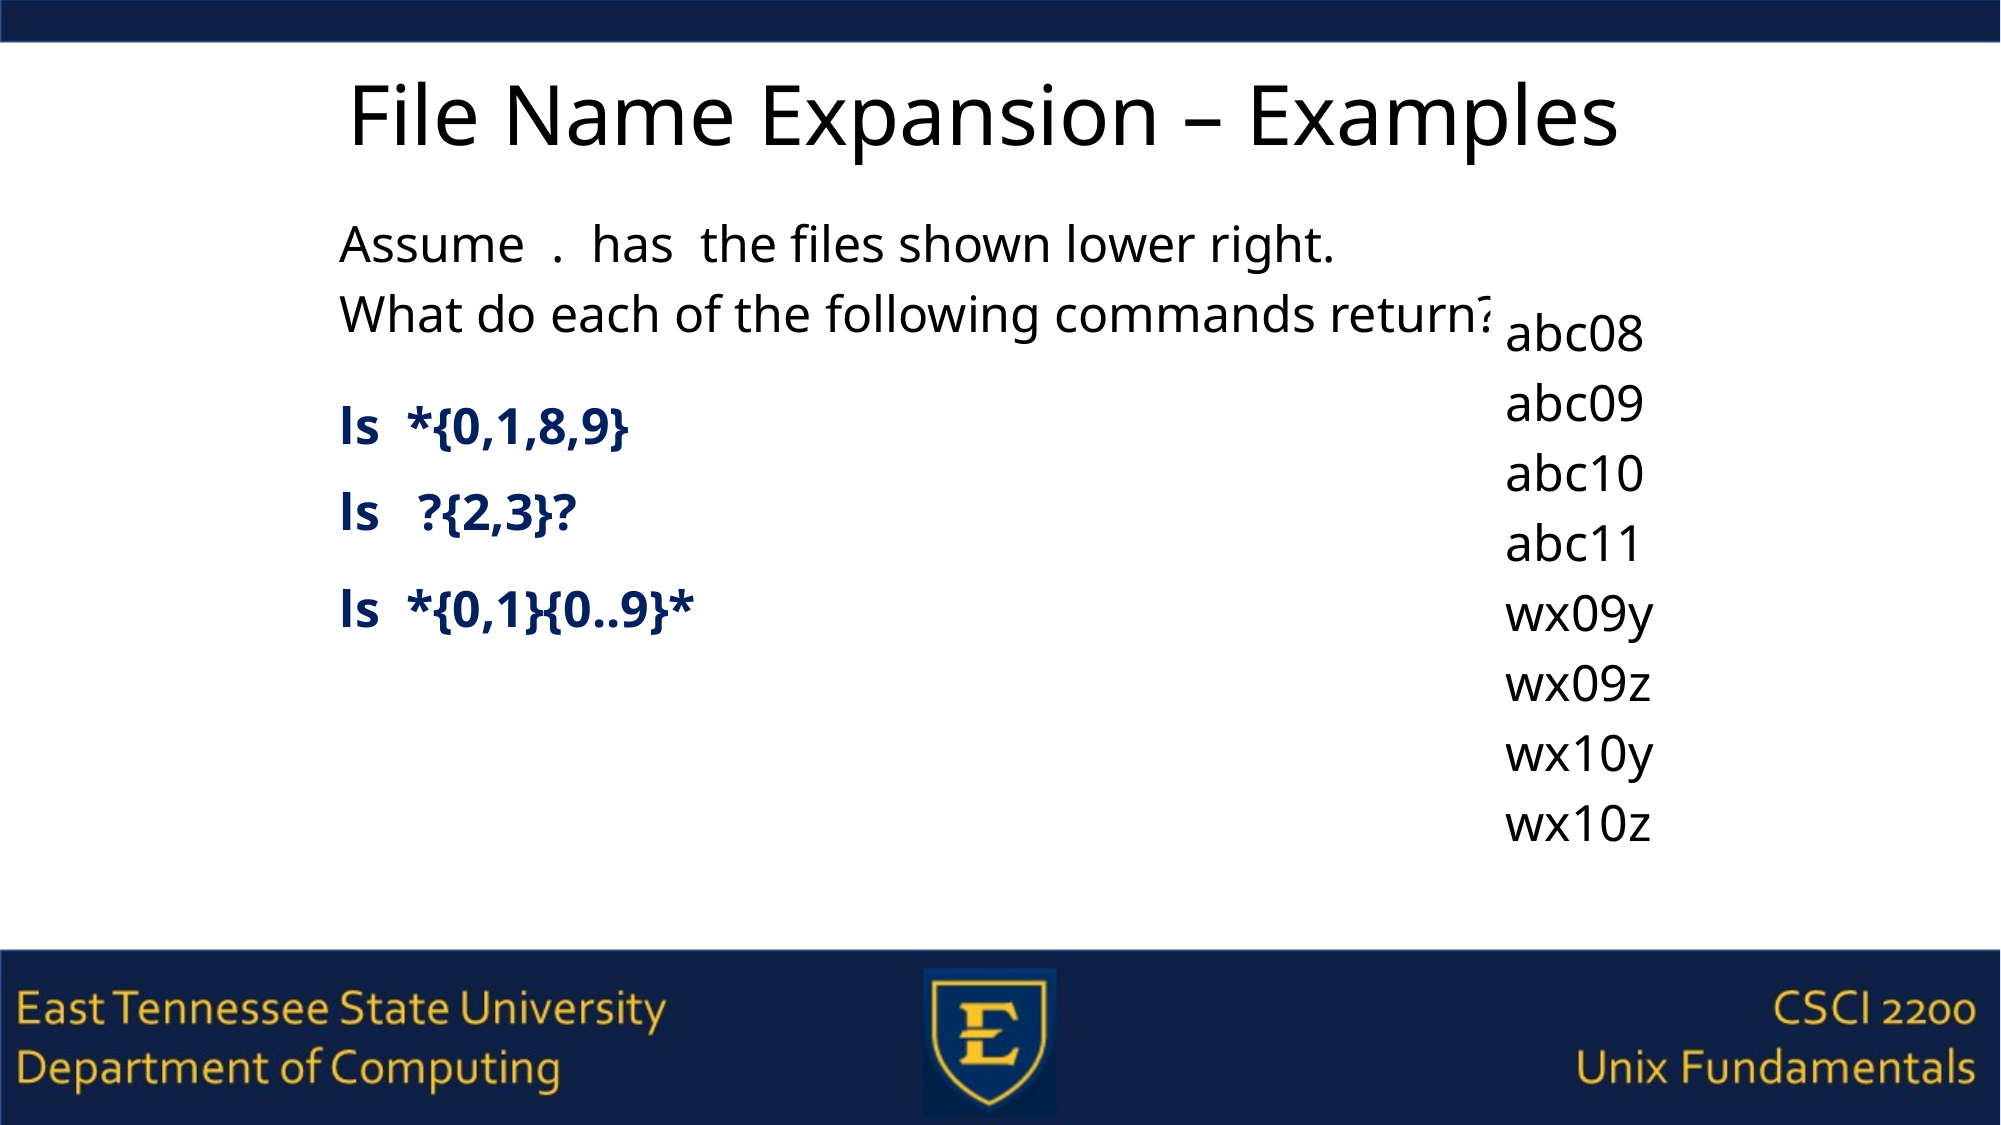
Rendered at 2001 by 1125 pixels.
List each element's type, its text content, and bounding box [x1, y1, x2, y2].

picture [0, 0, 2001, 1125]
list Assume . has the files shown lower right. What do each of the following commands return? [324, 187, 1638, 350]
list ls *{0,1,8,9} ls ?{2,3}? ls *{0,1}{0..9}* [324, 387, 1475, 913]
text_box abc08 abc09 abc10 abc11 wx09y wx09z wx10y wx10z [1490, 293, 1688, 913]
title File Name Expansion – Examples [300, 62, 1669, 163]
